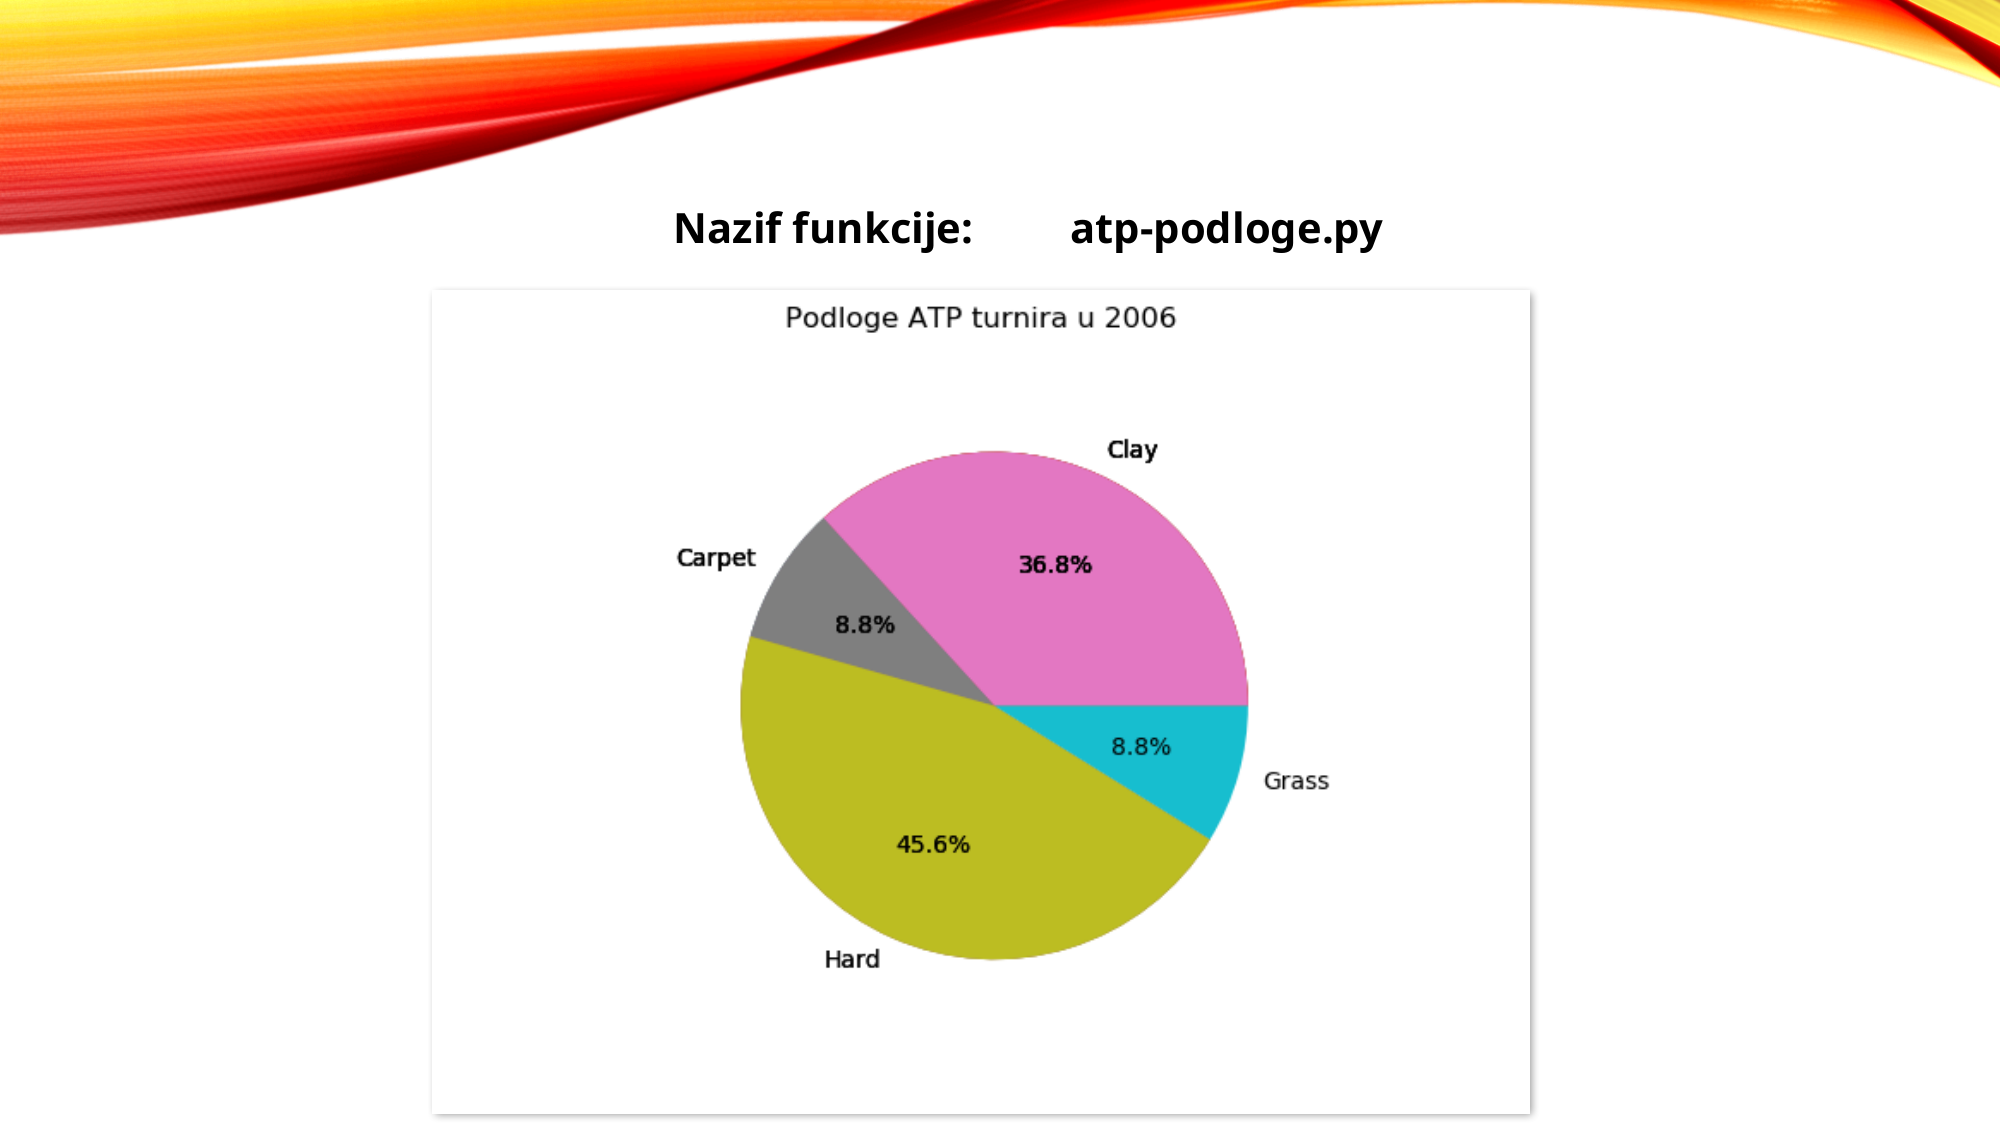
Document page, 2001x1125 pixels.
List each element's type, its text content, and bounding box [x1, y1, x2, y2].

text_box Nazif funkcije: atp-podloge.py [658, 194, 1613, 260]
picture [0, 0, 2000, 237]
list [432, 290, 1530, 1114]
